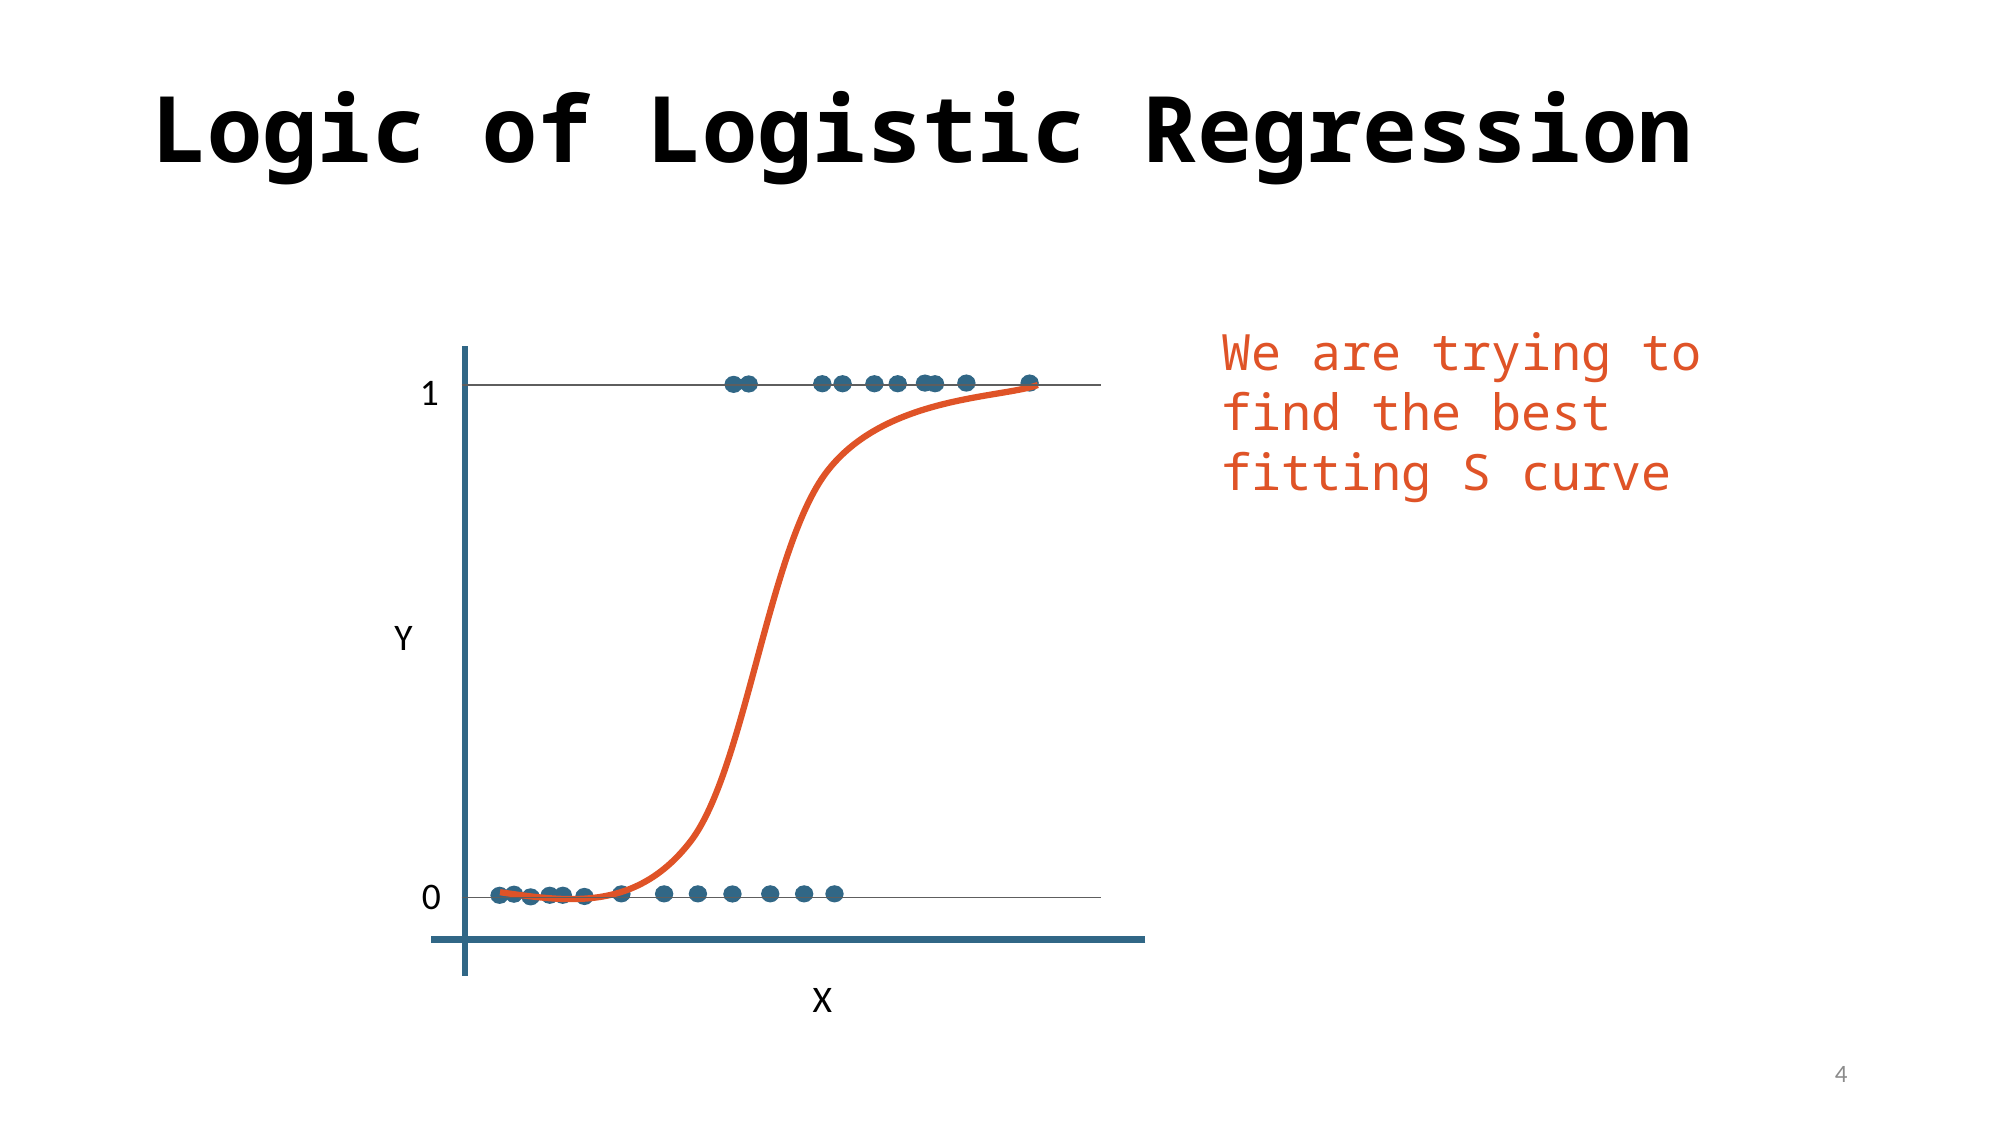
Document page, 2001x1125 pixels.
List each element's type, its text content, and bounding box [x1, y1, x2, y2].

text_box Y [379, 605, 428, 666]
text_box [529, 421, 1000, 864]
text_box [404, 360, 1102, 421]
text_box X [797, 967, 848, 1028]
title Logic of Logistic Regression [137, 63, 1863, 202]
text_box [406, 864, 1102, 926]
slide_number 4 [1412, 1042, 1863, 1103]
text_box We are trying to find the best fitting S curve [1206, 313, 1808, 508]
